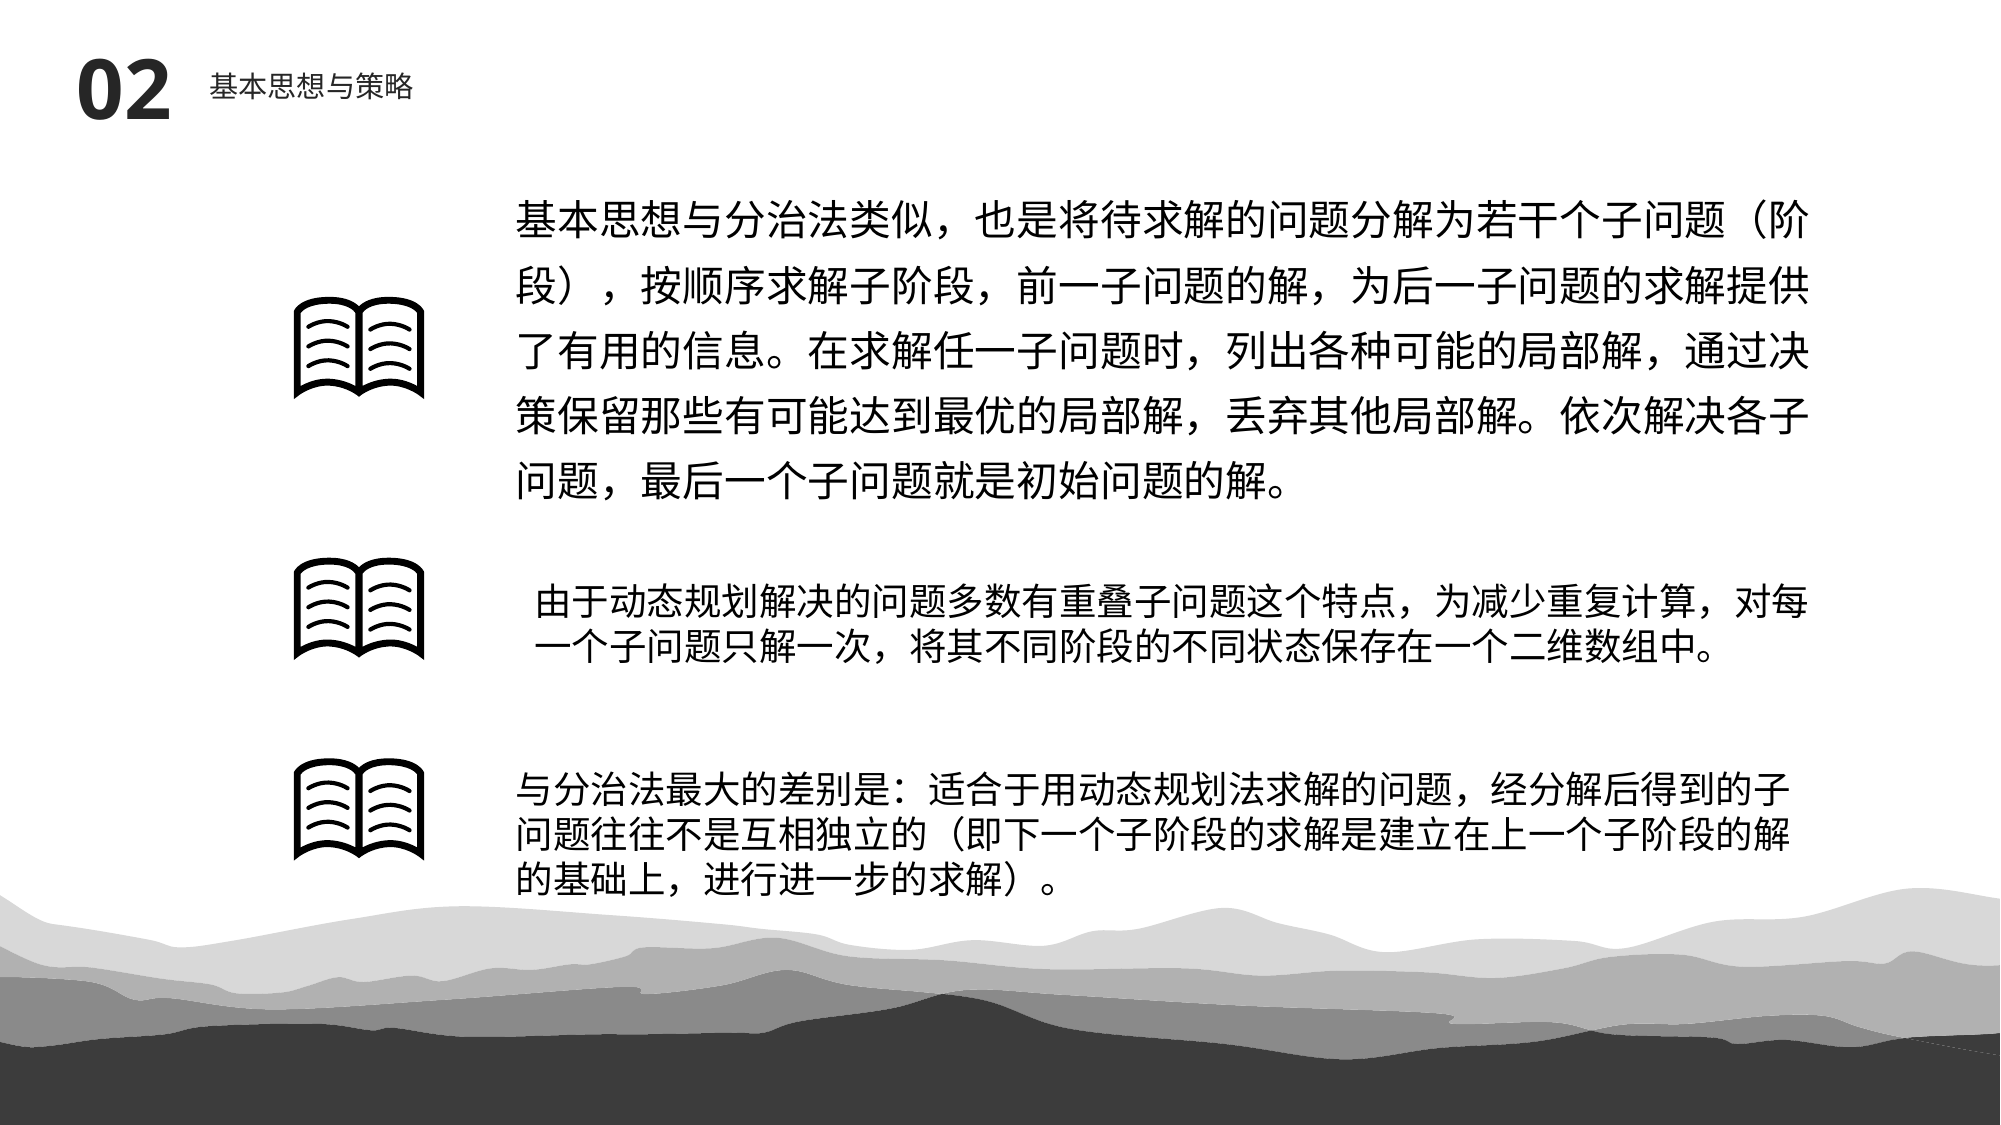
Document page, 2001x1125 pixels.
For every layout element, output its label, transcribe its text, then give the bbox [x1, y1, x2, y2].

text_box 与分治法最大的差别是：适合于用动态规划法求解的问题，经分解后得到的子问题往往不是互相独立的（即下一个子阶段的求解是建立在上一个子阶段的解的基础上，进行进一步的求解）。 [501, 758, 1843, 908]
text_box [293, 758, 425, 861]
text_box 由于动态规划解决的问题多数有重叠子问题这个特点，为减少重复计算，对每一个子问题只解一次，将其不同阶段的不同状态保存在一个二维数组中。 [519, 571, 1843, 676]
list 02 [61, 39, 195, 137]
text_box 基本思想与分治法类似，也是将待求解的问题分解为若干个子问题（阶段），按顺序求解子阶段，前一子问题的解，为后一子问题的求解提供了有用的信息。在求解任一子问题时，列出各种可能的局部解，通过决策保留那些有可能达到最优的局部解，丢弃其他局部解。依次解决各子问题，最后一个子问题就是初始问题的解。 [500, 171, 1862, 512]
list 基本思想与策略 [194, 60, 501, 116]
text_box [293, 557, 425, 661]
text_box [293, 296, 425, 400]
